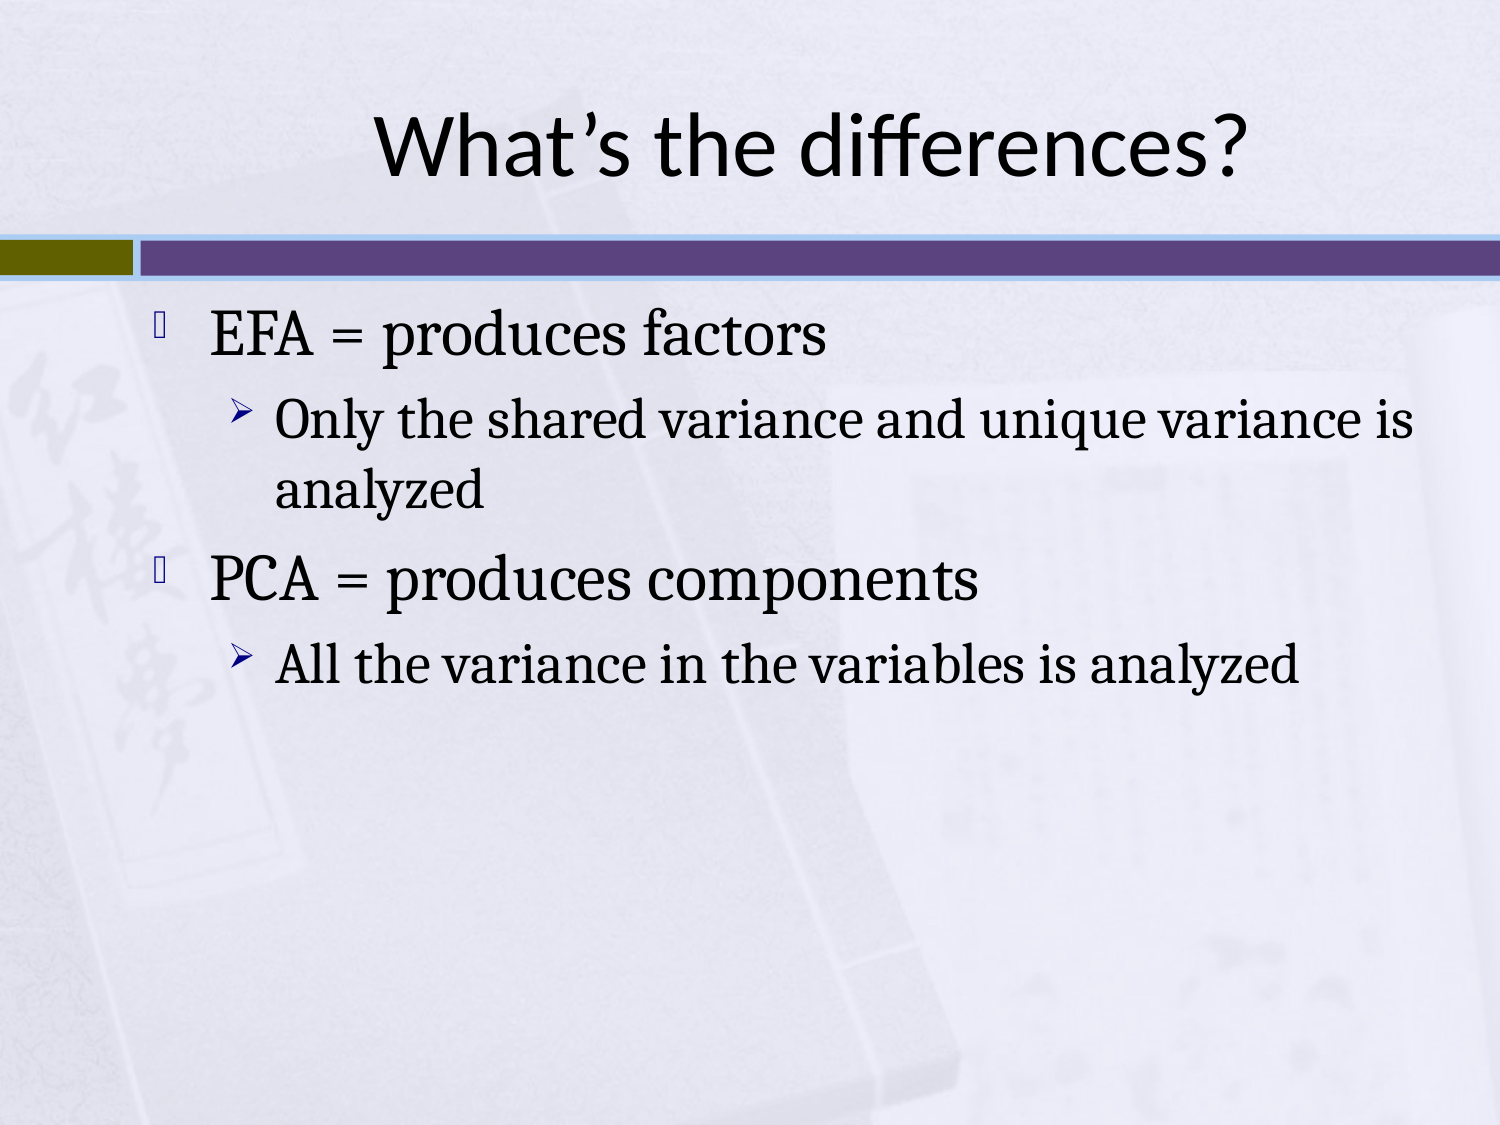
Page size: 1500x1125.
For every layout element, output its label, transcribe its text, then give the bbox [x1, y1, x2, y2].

list EFA = produces factors Only the shared variance and unique variance is analyzed PCA = produces components All the variance in the variables is analyzed [138, 281, 1489, 1076]
title What’s the differences? [138, 46, 1489, 234]
